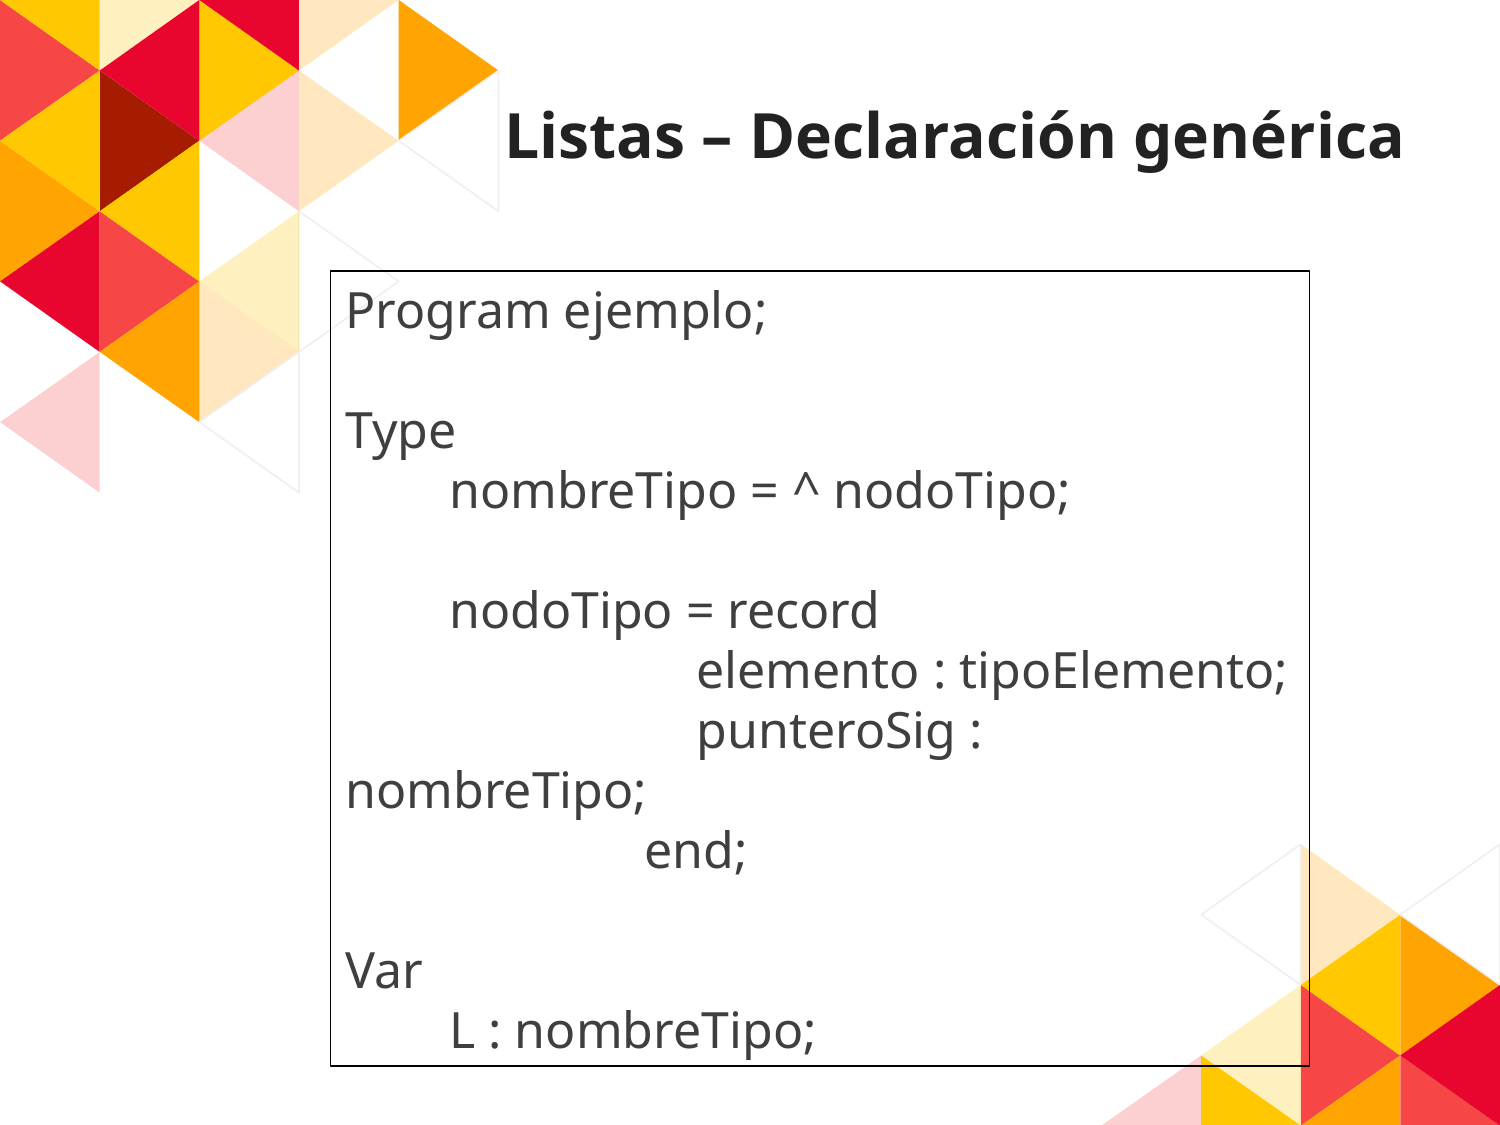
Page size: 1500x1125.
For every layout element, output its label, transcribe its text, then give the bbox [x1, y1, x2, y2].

text_box Program ejemplo; Type nombreTipo = ^ nodoTipo; nodoTipo = record elemento : tipoElemento; punteroSig : nombreTipo; end; Var L : nombreTipo; [330, 271, 1310, 1067]
title Listas – Declaración genérica [489, 88, 1500, 256]
